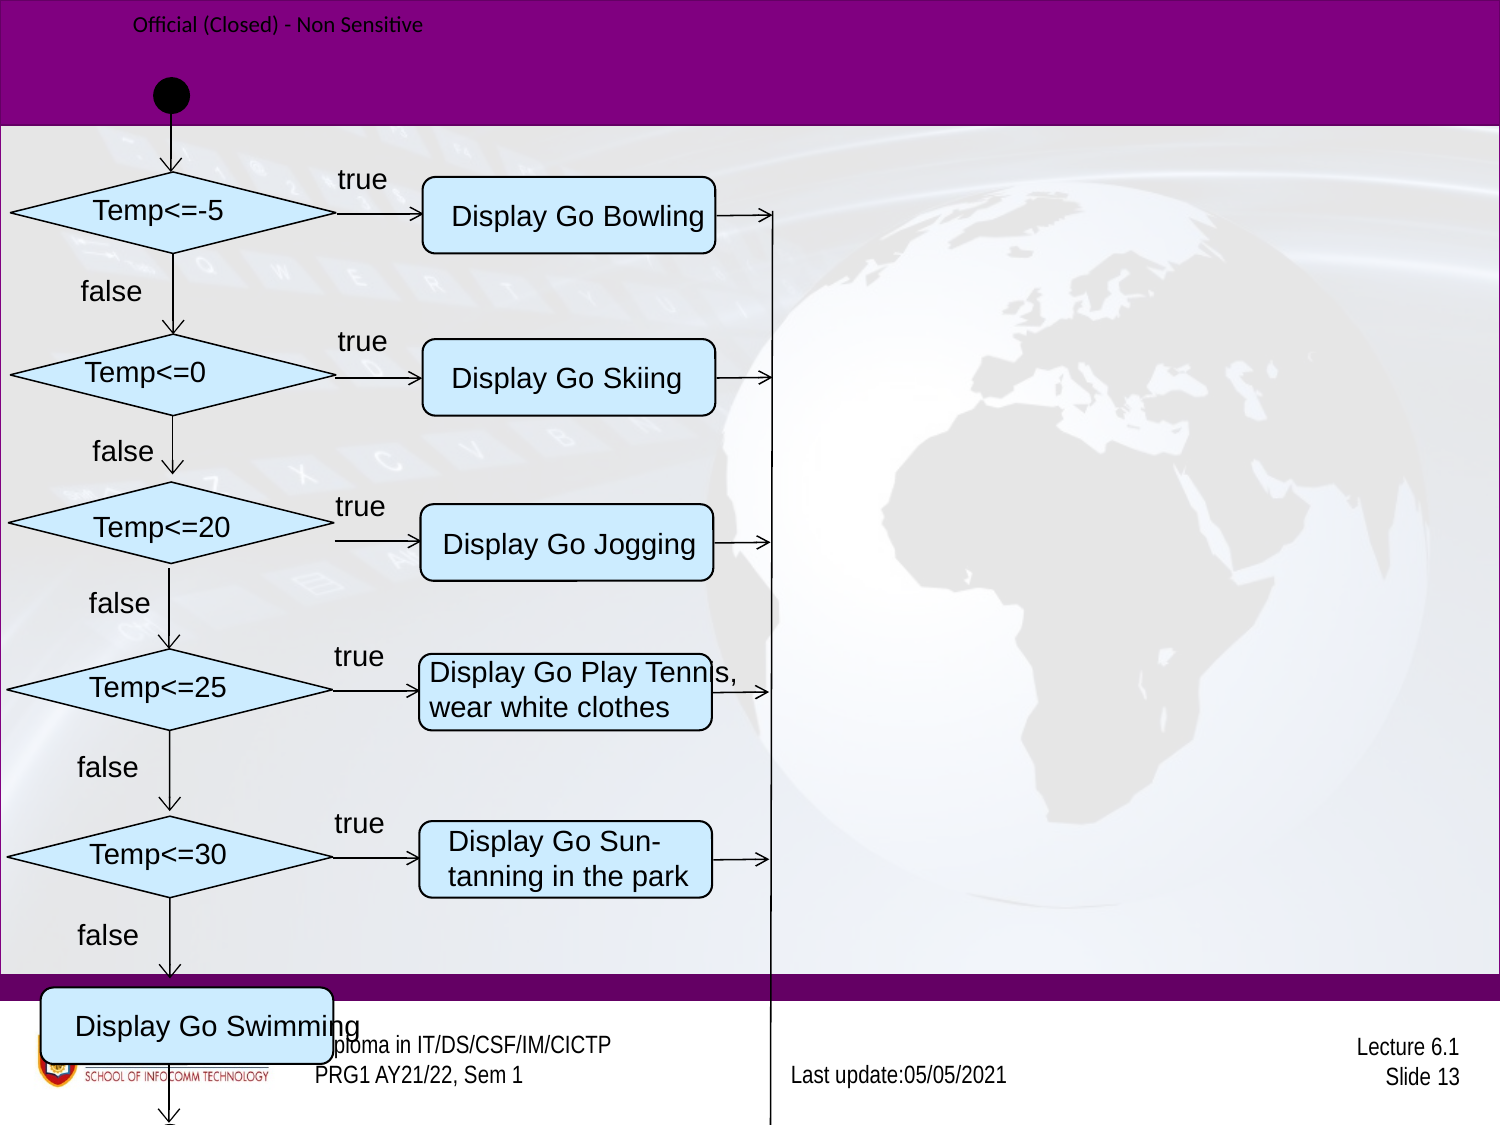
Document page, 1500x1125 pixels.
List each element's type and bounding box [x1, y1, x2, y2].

text_box [9, 77, 832, 1125]
